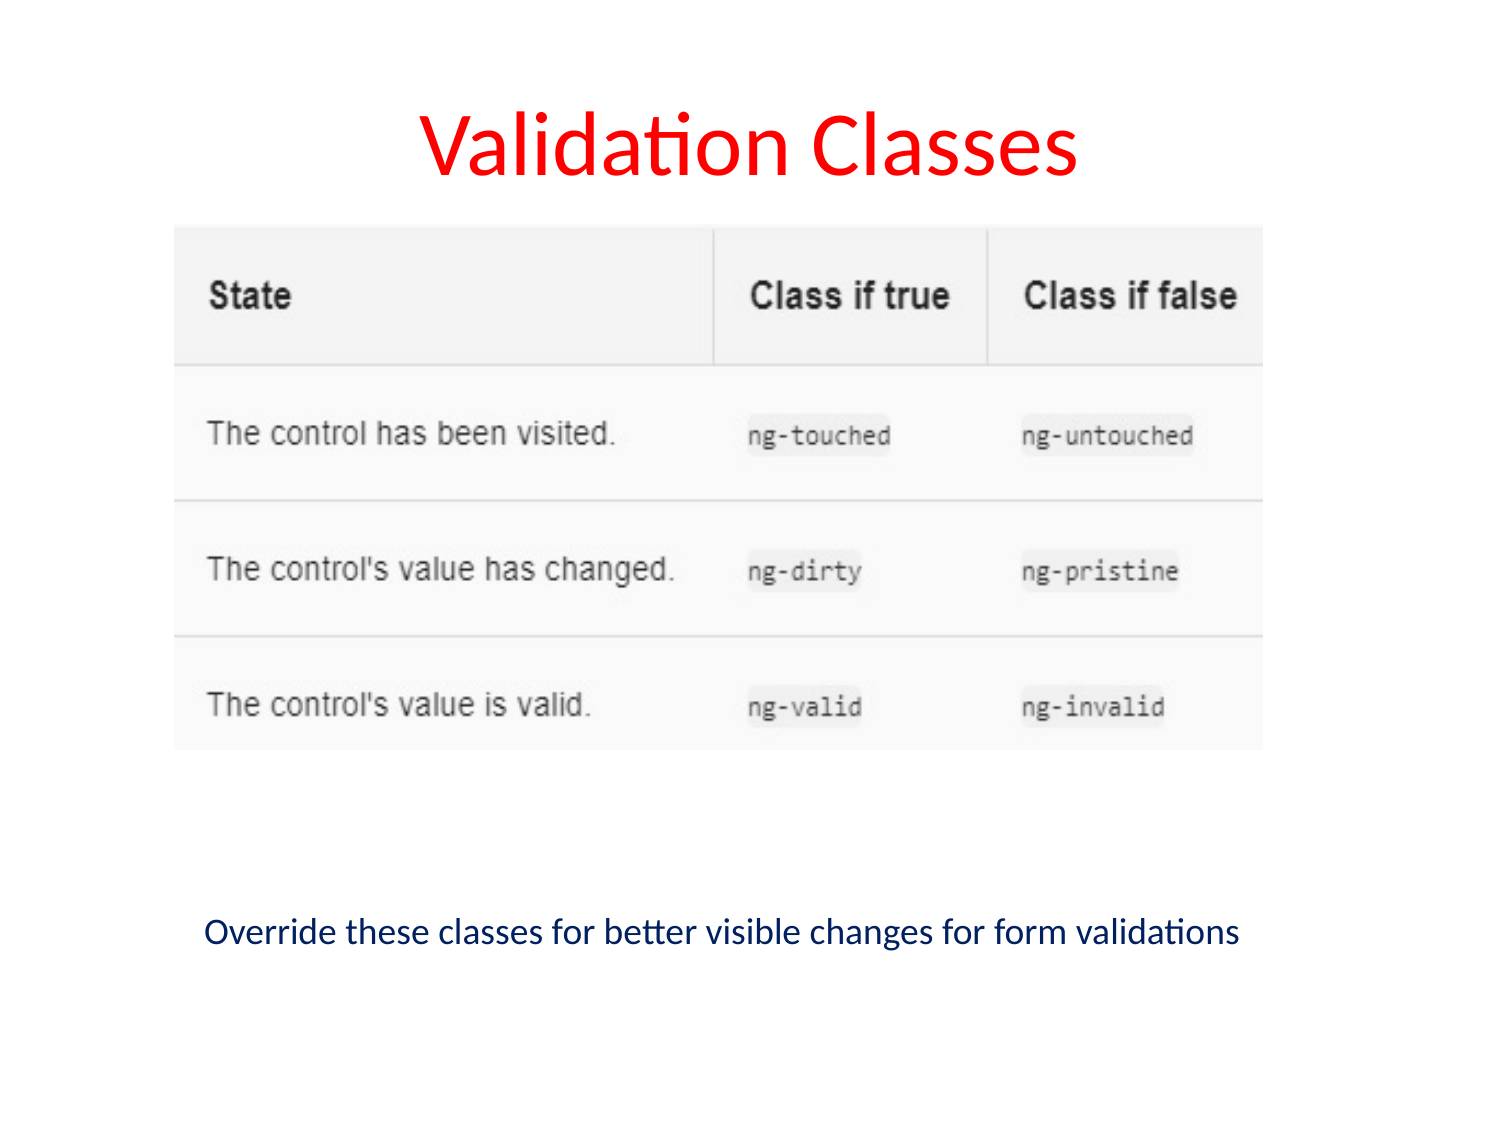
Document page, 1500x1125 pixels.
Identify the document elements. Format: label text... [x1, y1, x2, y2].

text_box Override these classes for better visible changes for form validations [189, 899, 1265, 960]
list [174, 224, 1263, 751]
title Validation Classes [75, 45, 1425, 233]
